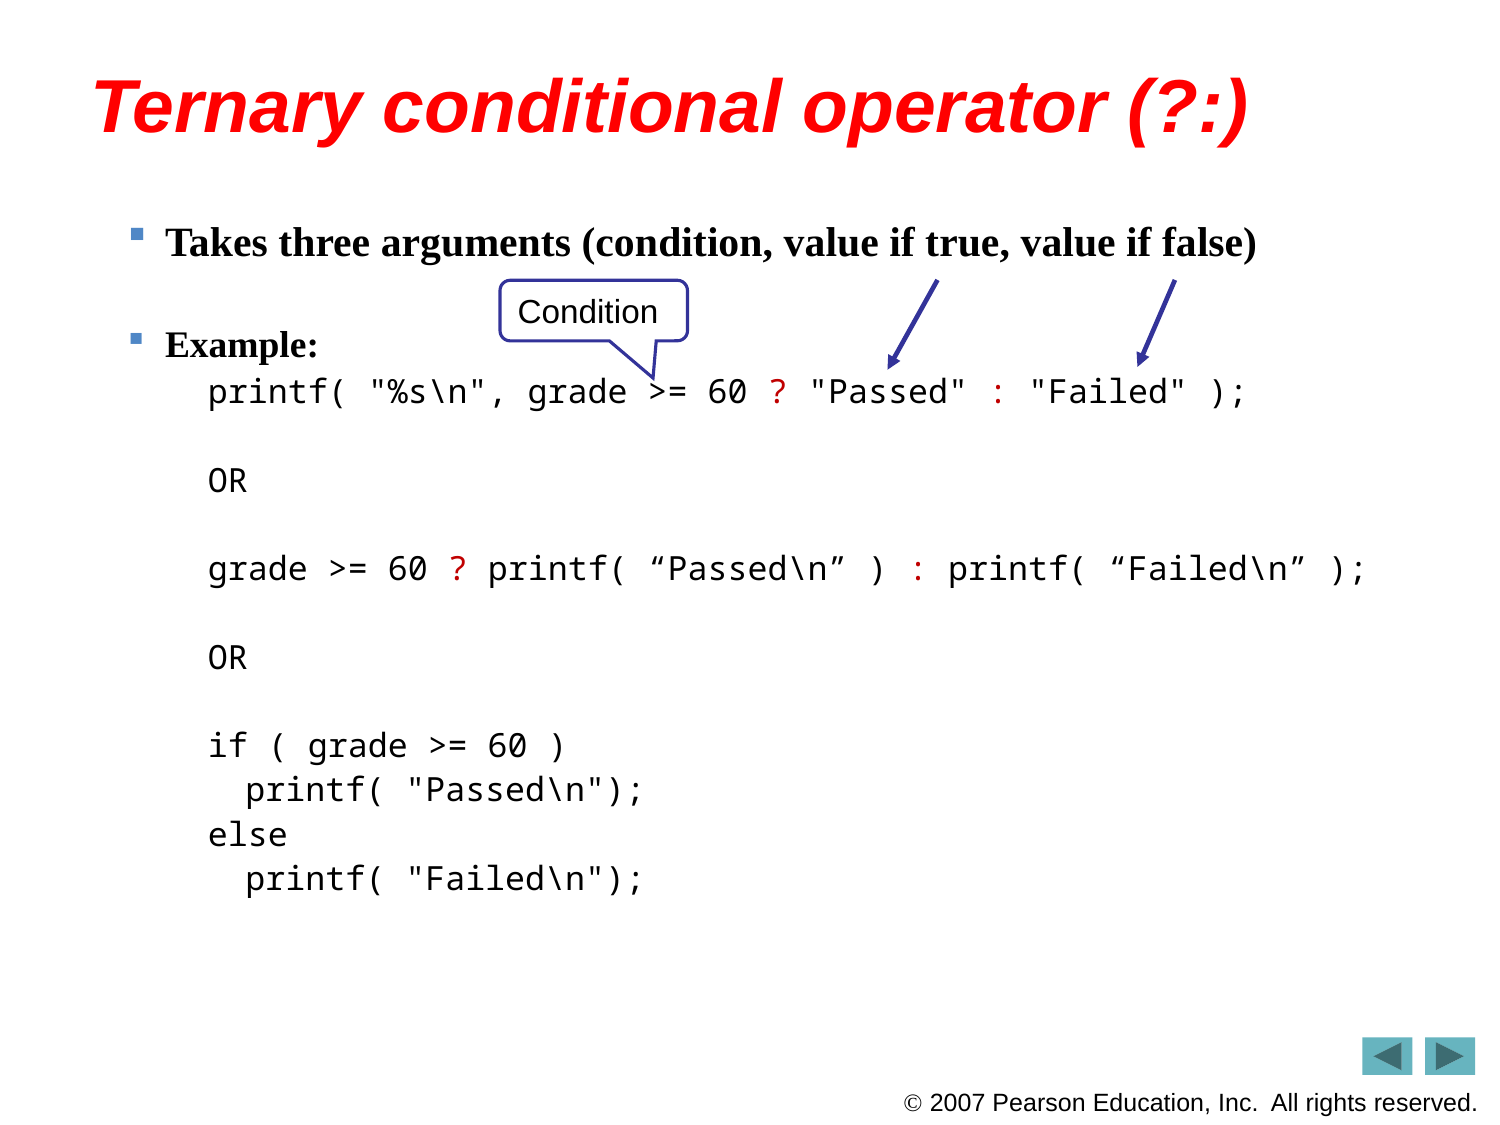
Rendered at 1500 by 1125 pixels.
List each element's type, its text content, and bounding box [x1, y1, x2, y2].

title Ternary conditional operator (?:) [75, 12, 1425, 200]
list Takes three arguments (condition, value if true, value if false) Example: printf( "%s\n", grade >= 60 ? "Passed" : "Failed" ); OR grade >= 60 ? printf( “Passed\n” ) : printf( “Failed\n” ); OR if ( grade >= 60 ) printf( "Passed\n"); else printf( "Failed\n"); [112, 212, 1425, 1000]
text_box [887, 279, 938, 370]
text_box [1137, 279, 1175, 367]
text_box Condition [500, 280, 688, 379]
